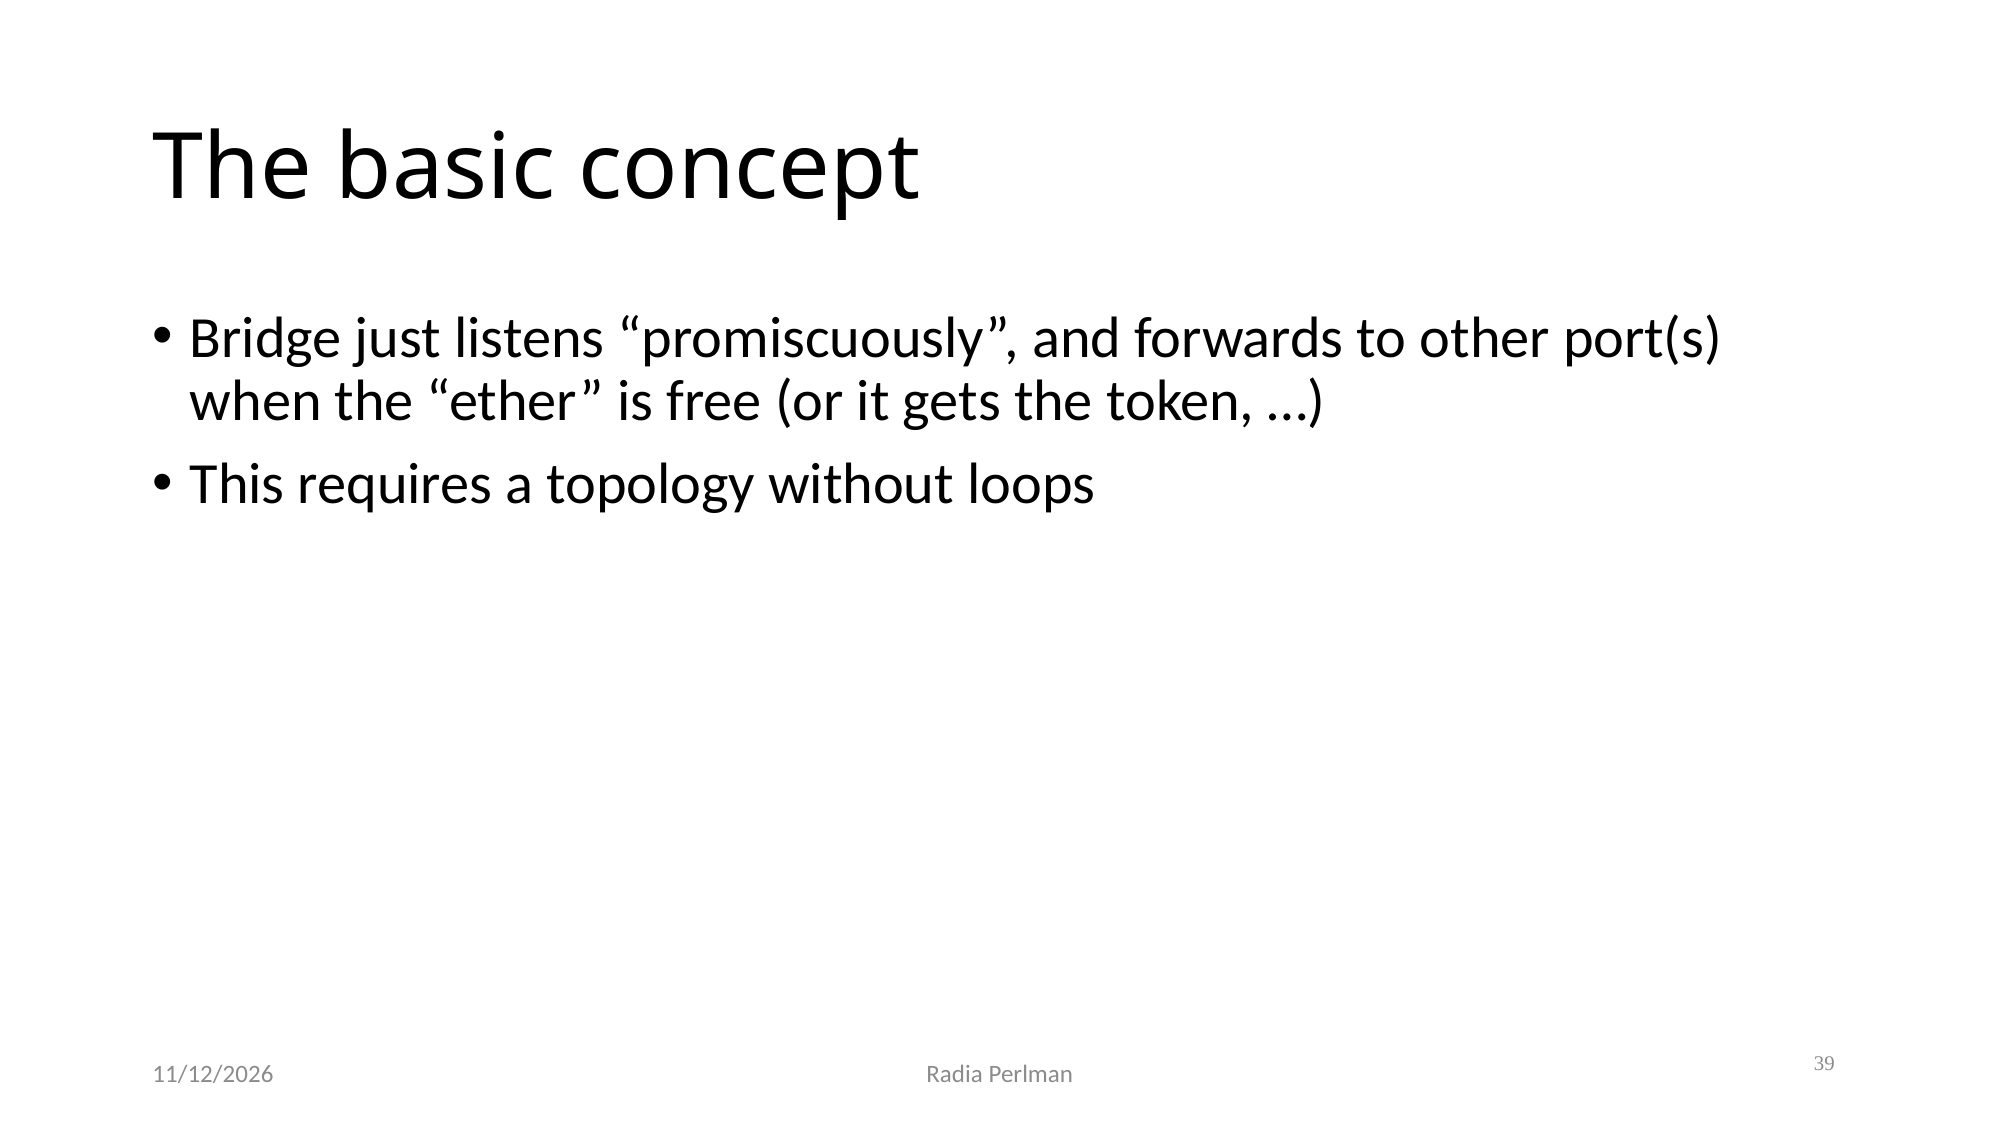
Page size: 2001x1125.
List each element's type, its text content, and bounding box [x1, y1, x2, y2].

slide_number 39 [1416, 1025, 1850, 1100]
title The basic concept [137, 59, 1863, 278]
footer Radia Perlman [662, 1042, 1338, 1103]
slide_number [137, 1042, 588, 1103]
list Bridge just listens “promiscuously”, and forwards to other port(s) when the “ether” is free (or it gets the token, …) This requires a topology without loops [137, 299, 1863, 1014]
